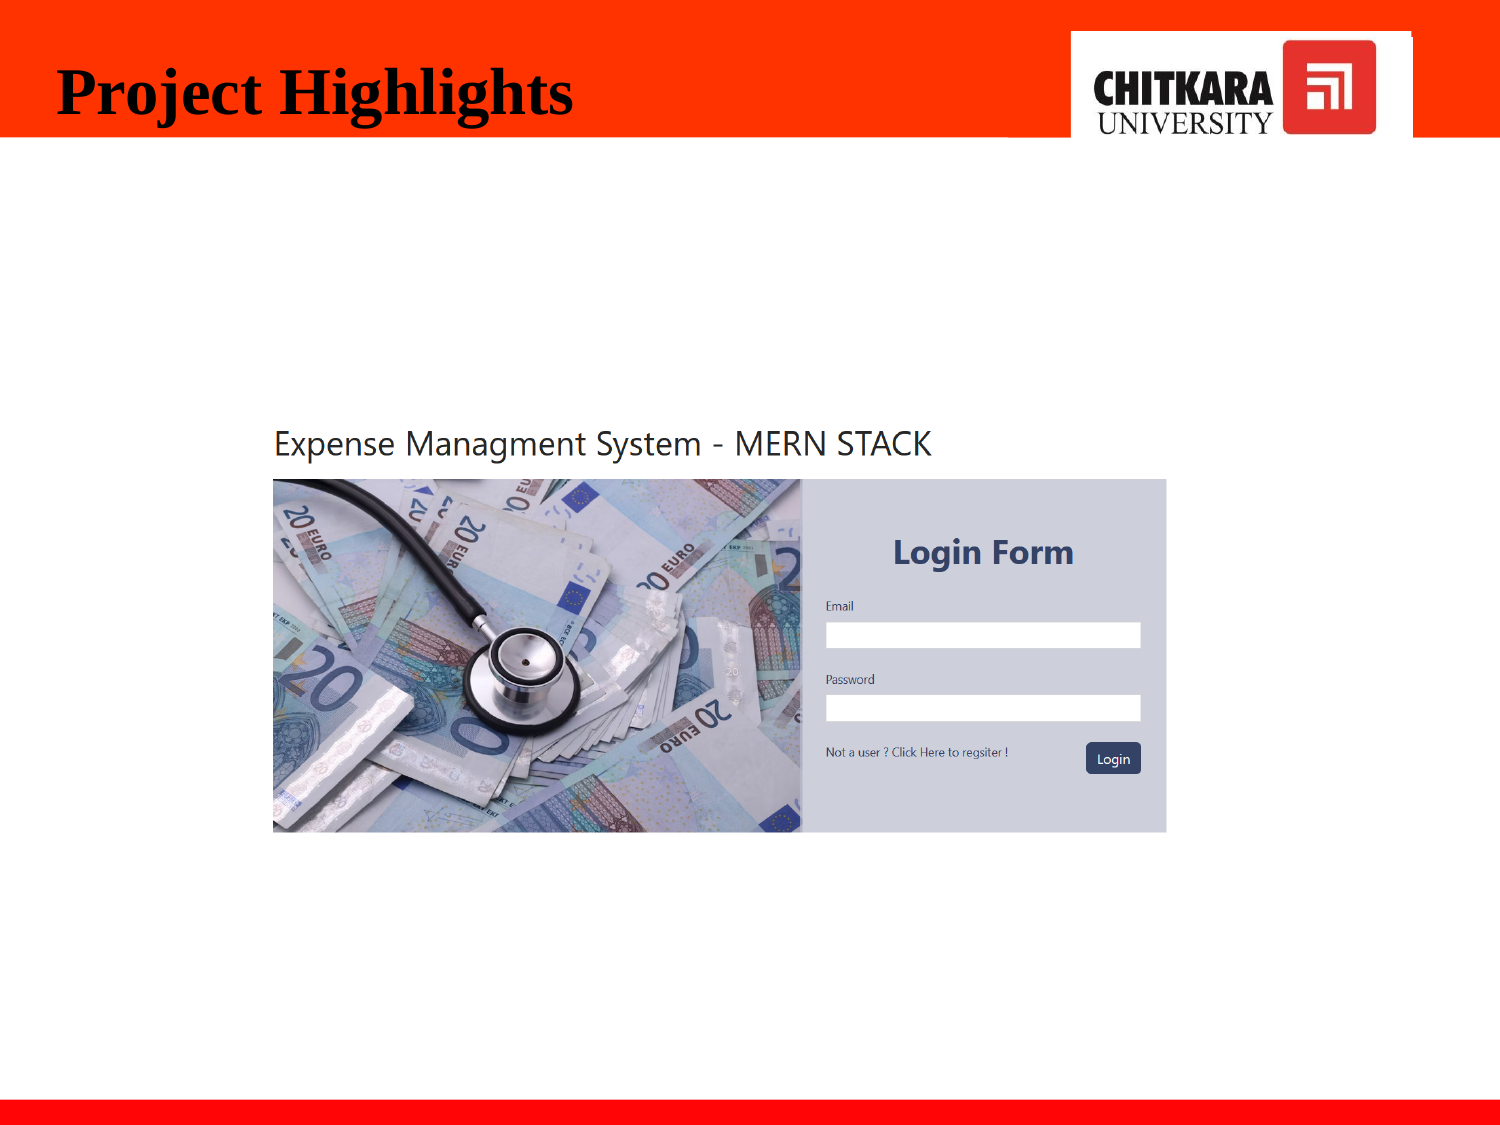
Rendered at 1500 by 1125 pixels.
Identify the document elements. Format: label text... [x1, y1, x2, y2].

picture [1074, 37, 1391, 138]
picture [162, 374, 1466, 916]
picture [0, 1099, 1500, 1125]
title Project Highlights [12, 30, 608, 236]
